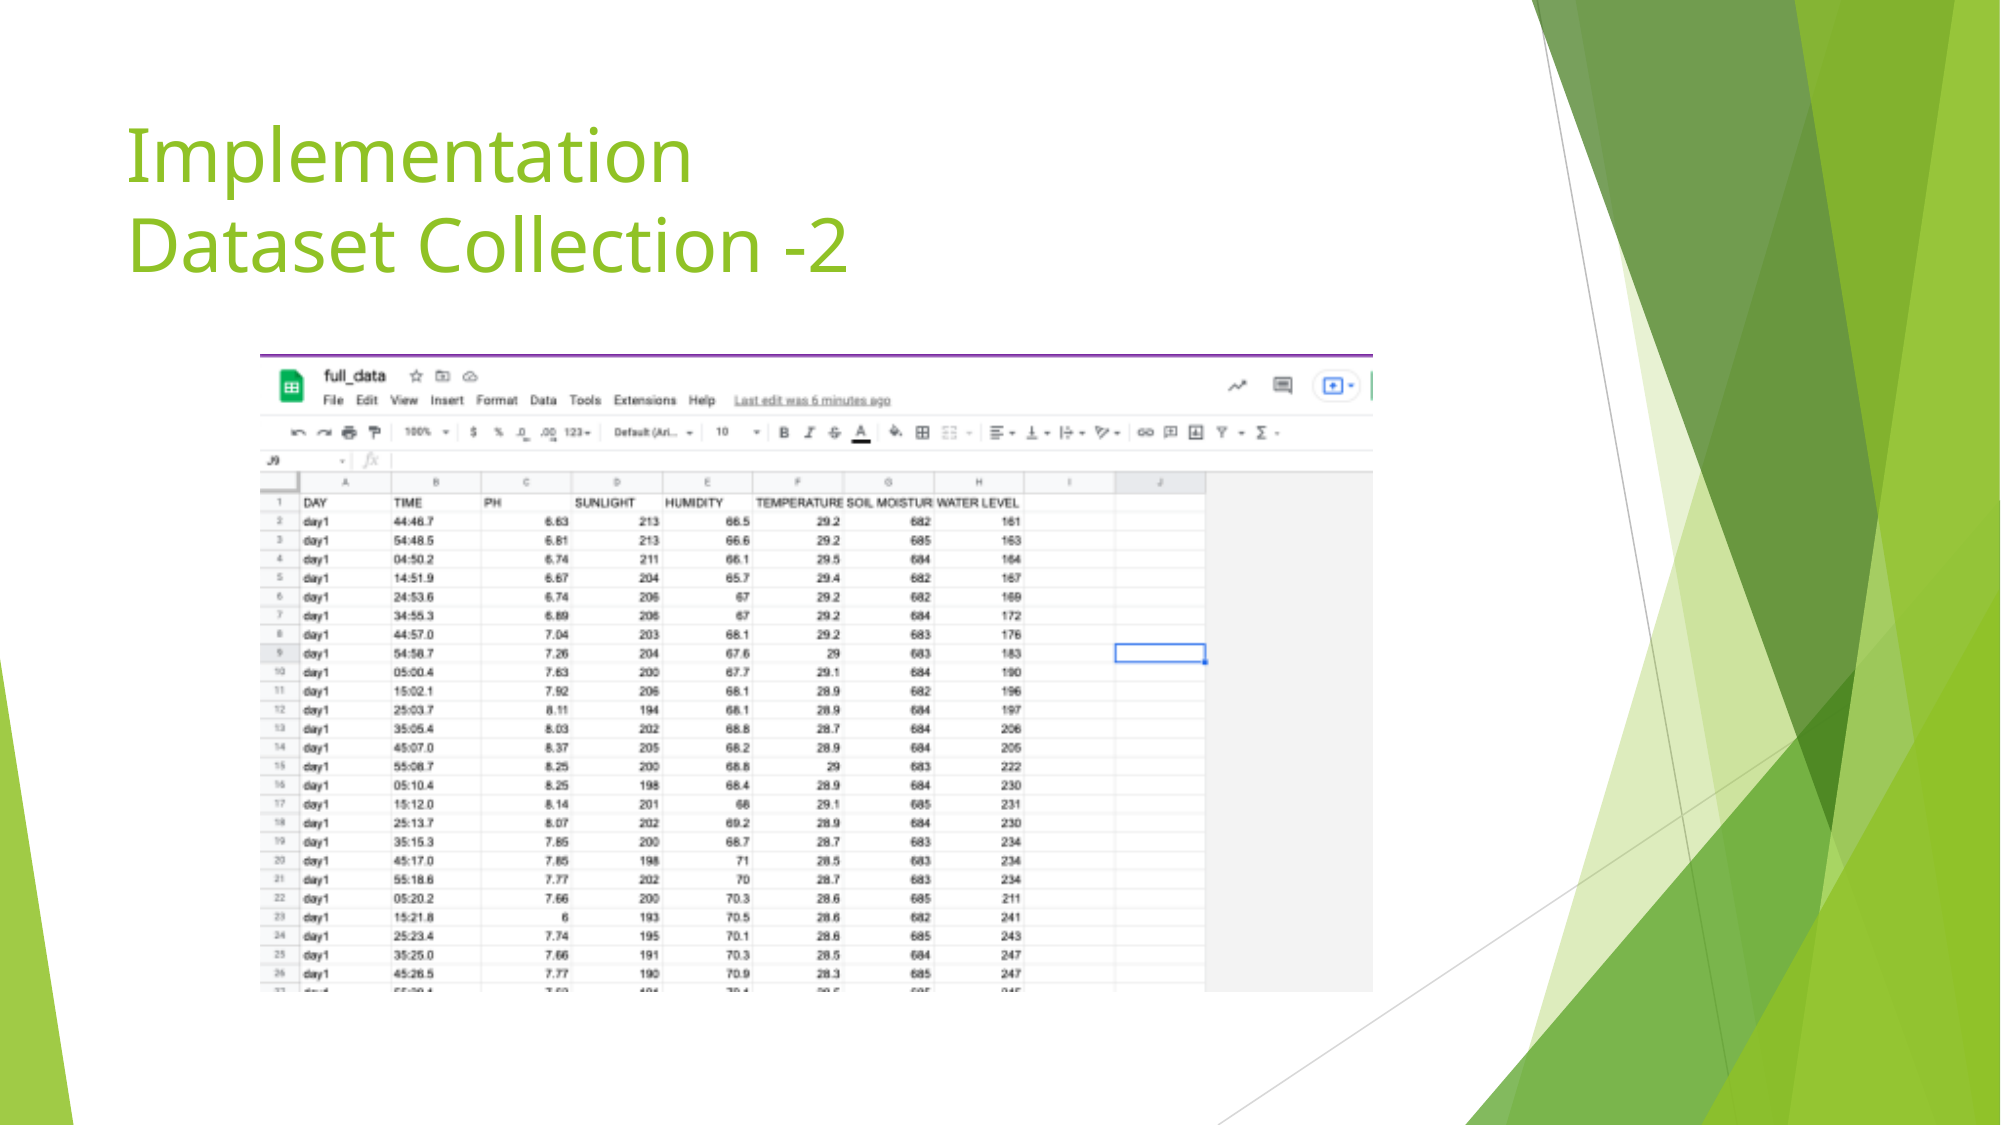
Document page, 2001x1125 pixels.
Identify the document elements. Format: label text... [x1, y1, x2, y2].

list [259, 354, 1373, 992]
title Implementation Dataset Collection -2 [111, 99, 1522, 317]
